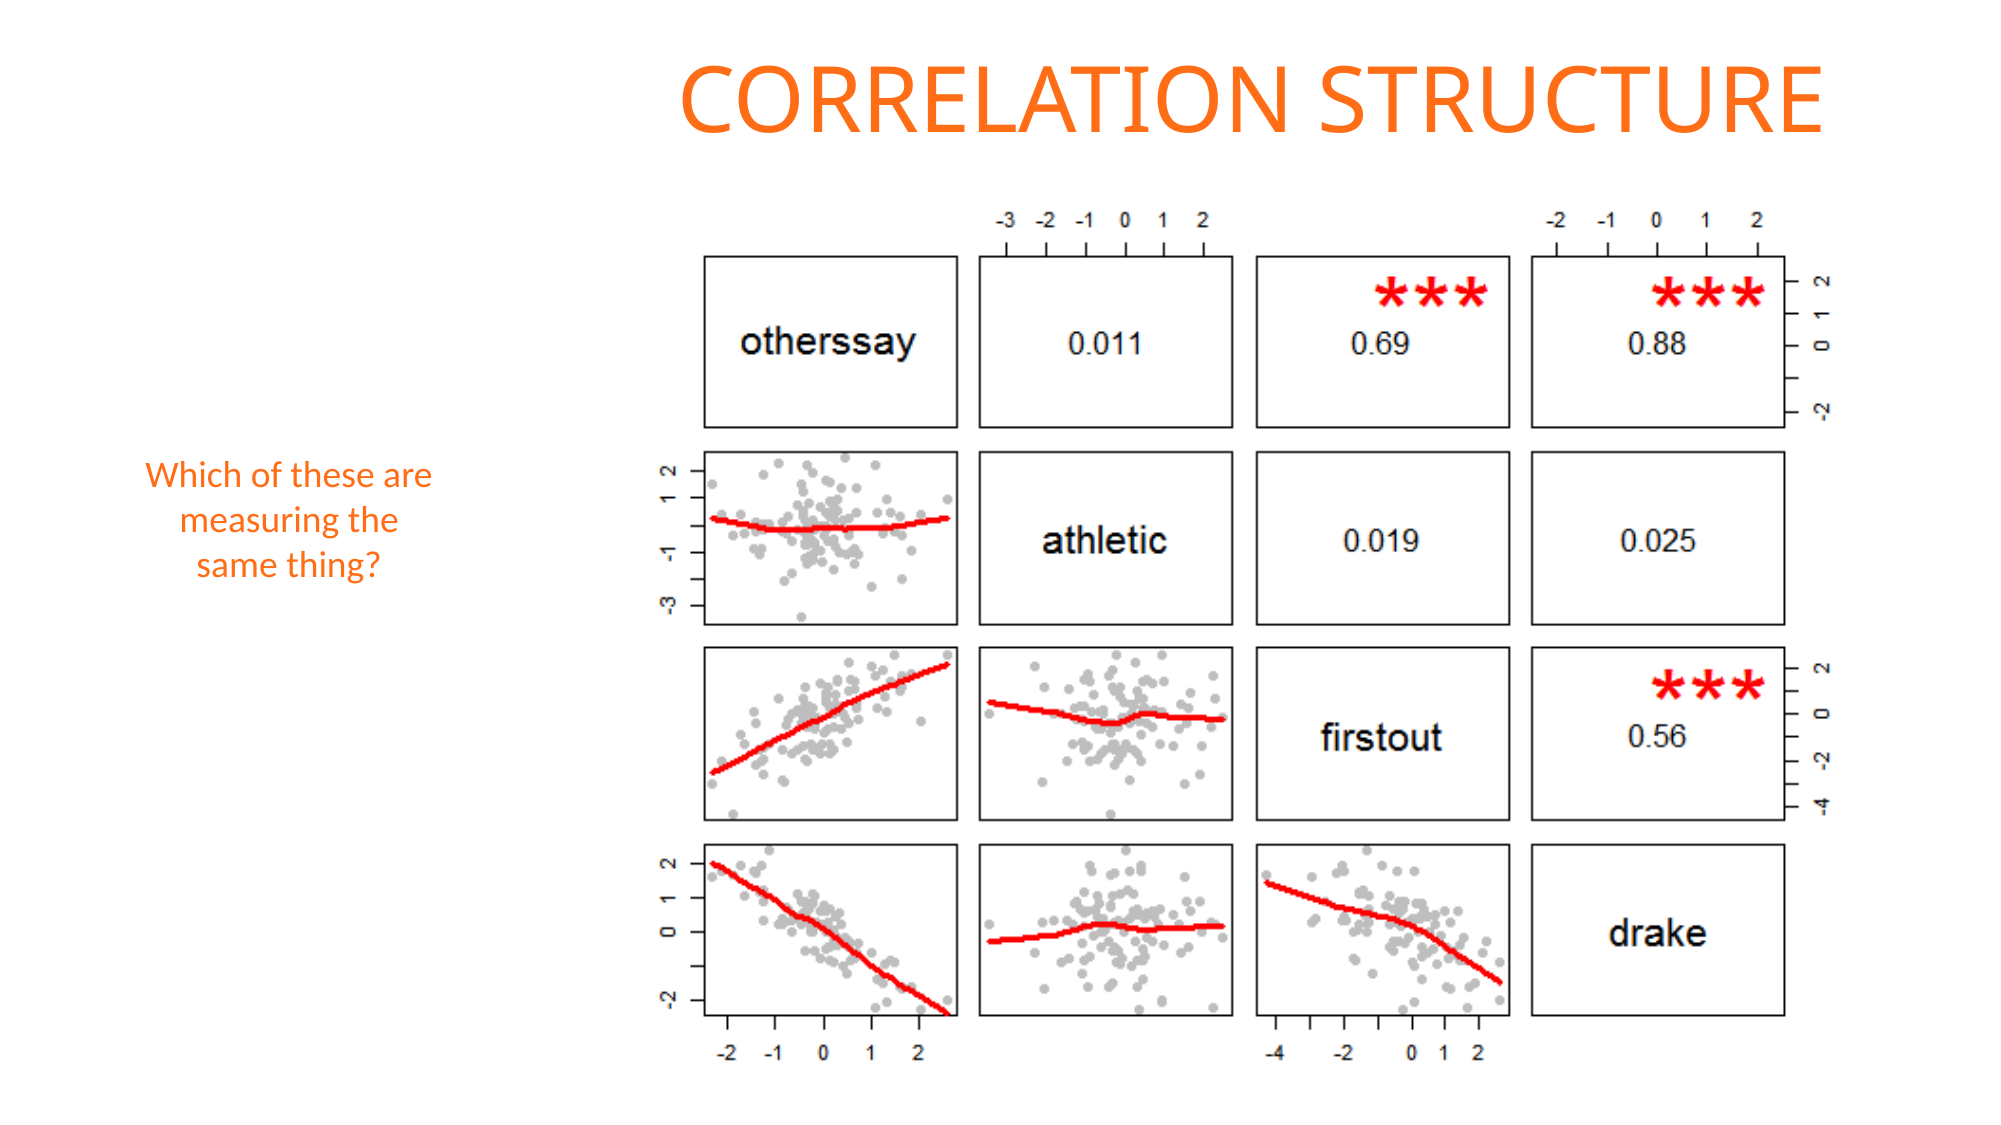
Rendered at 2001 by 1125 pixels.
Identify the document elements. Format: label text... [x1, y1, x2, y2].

text_box Correlation structure [663, 46, 1860, 148]
text_box Which of these are measuring the same thing? [122, 442, 456, 592]
picture [596, 148, 1894, 1125]
